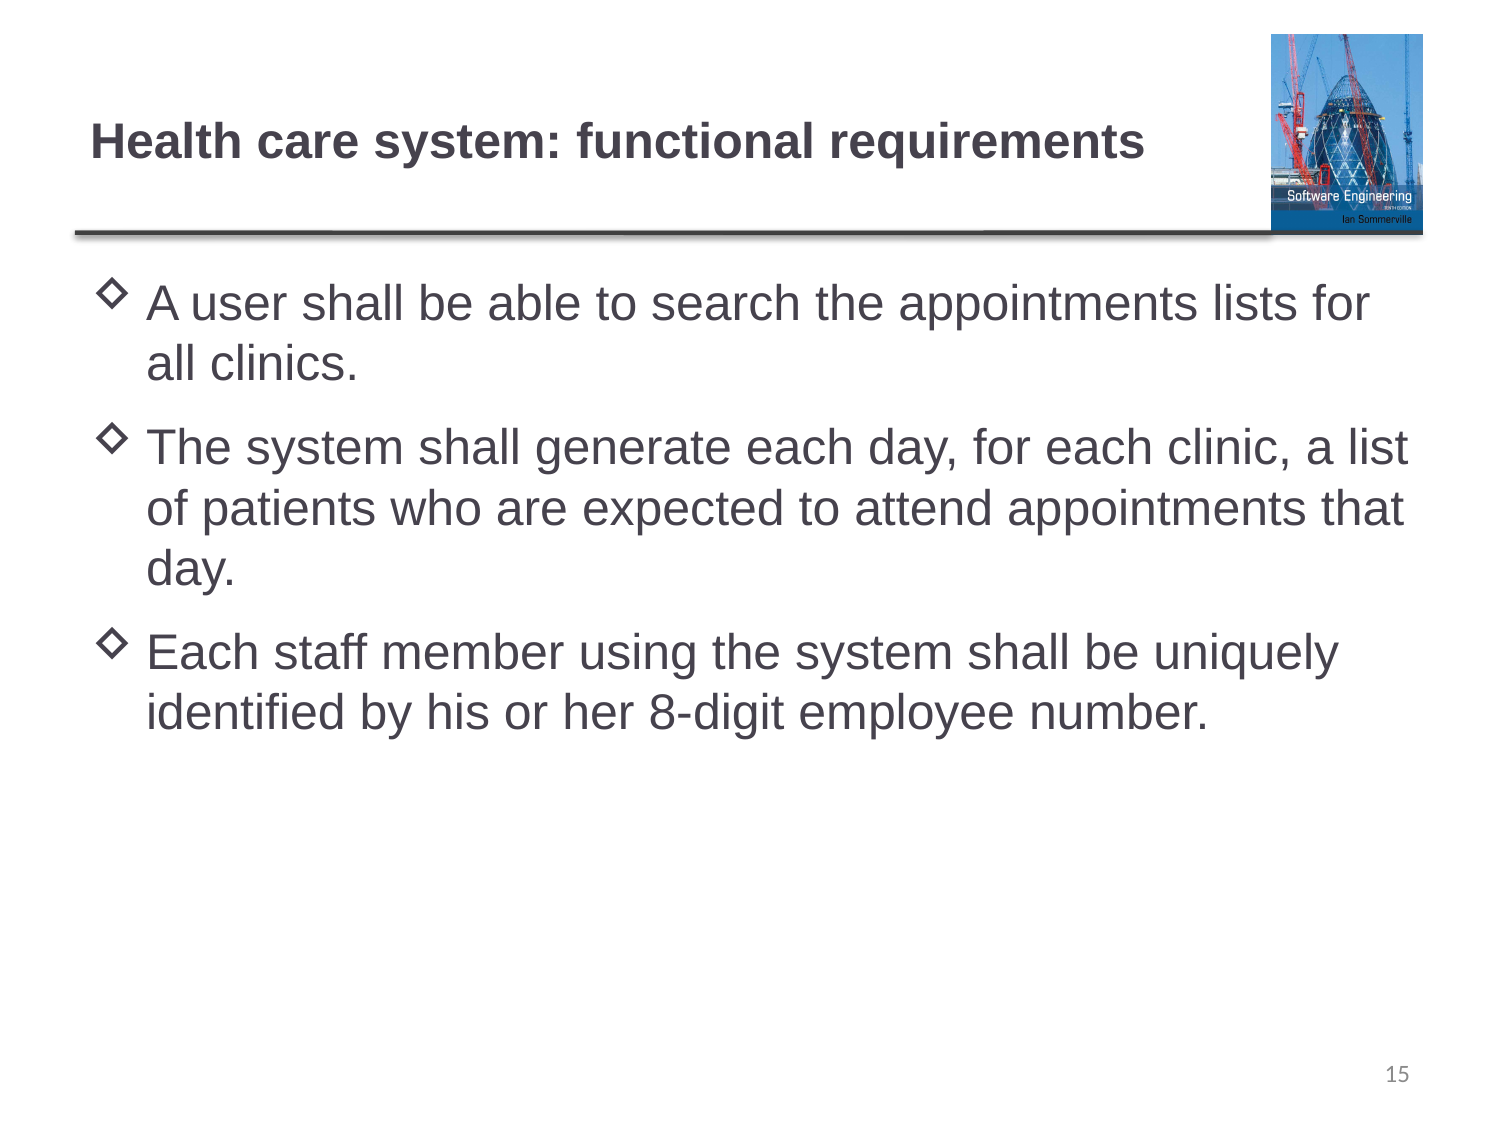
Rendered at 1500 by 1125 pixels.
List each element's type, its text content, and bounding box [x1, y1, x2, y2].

list A user shall be able to search the appointments lists for all clinics. The system shall generate each day, for each clinic, a list of patients who are expected to attend appointments that day. Each staff member using the system shall be uniquely identified by his or her 8-digit employee number. [75, 262, 1425, 1005]
picture [1271, 34, 1423, 230]
title Health care system: functional requirements [74, 44, 1272, 233]
slide_number 15 [1074, 1042, 1425, 1103]
